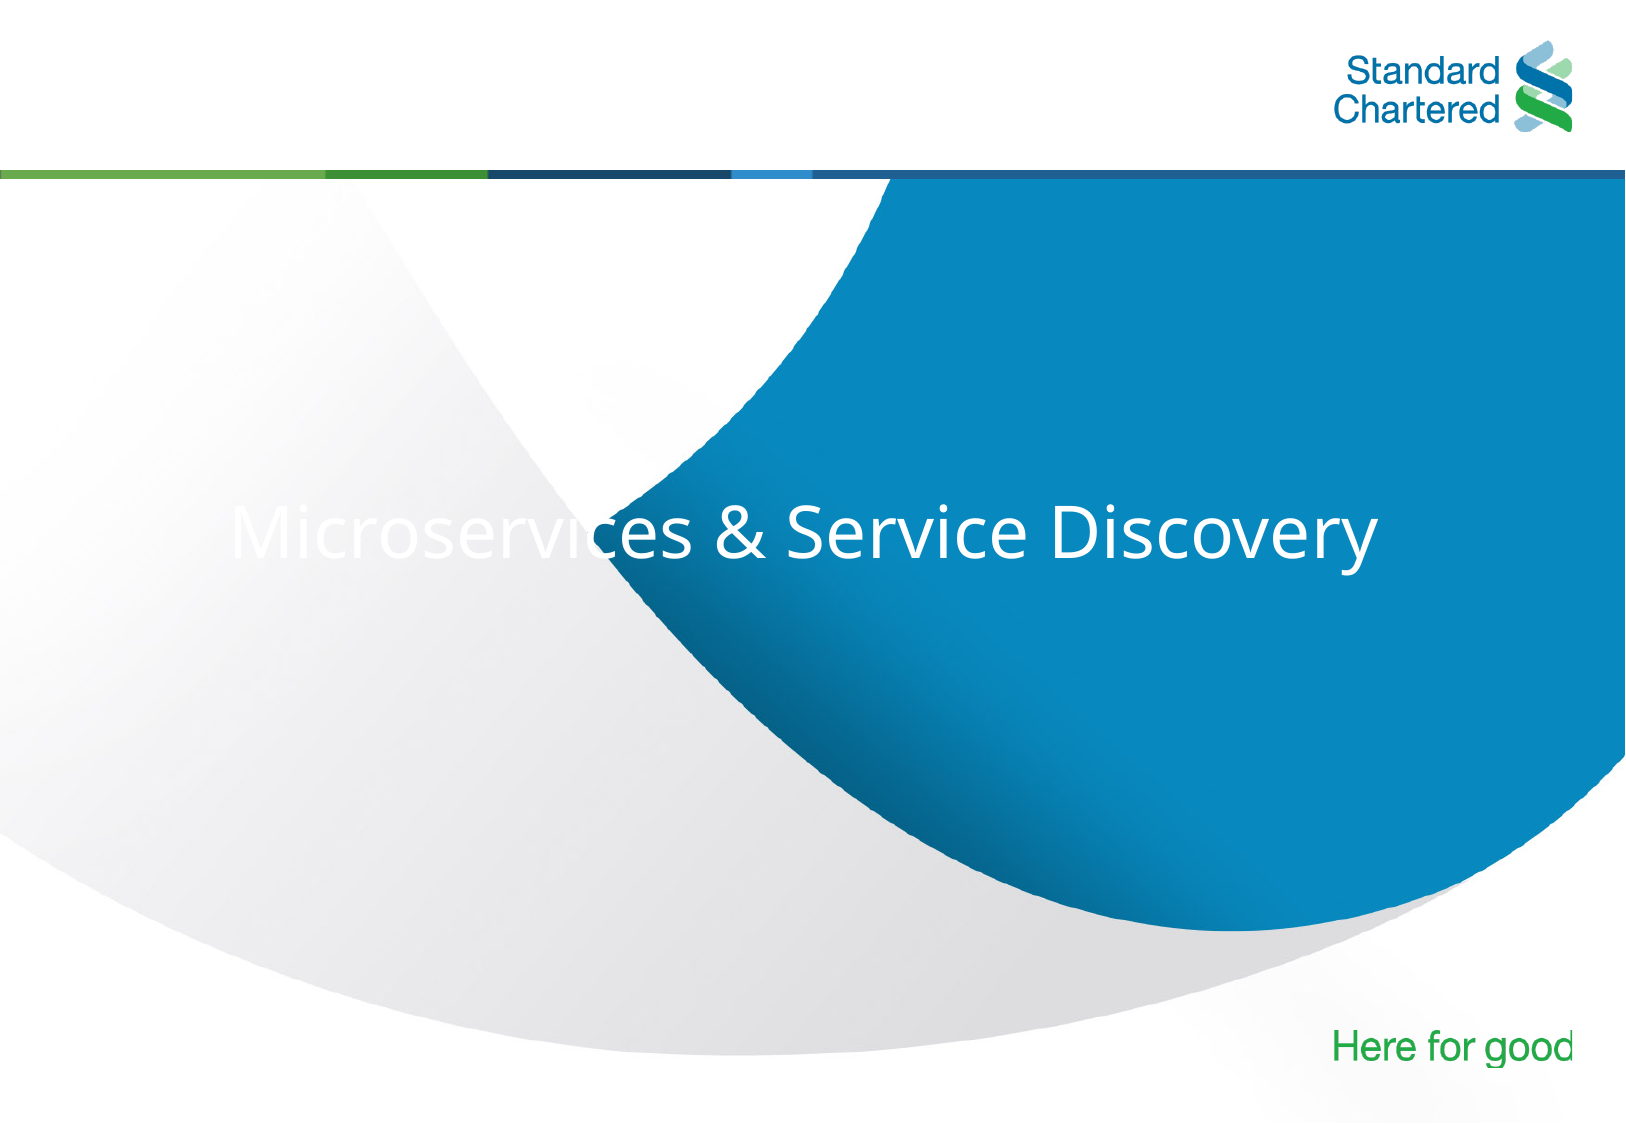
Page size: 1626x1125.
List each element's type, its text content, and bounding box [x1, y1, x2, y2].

picture [0, 2, 1625, 1123]
title Microservices & Service Discovery [24, 329, 1570, 575]
